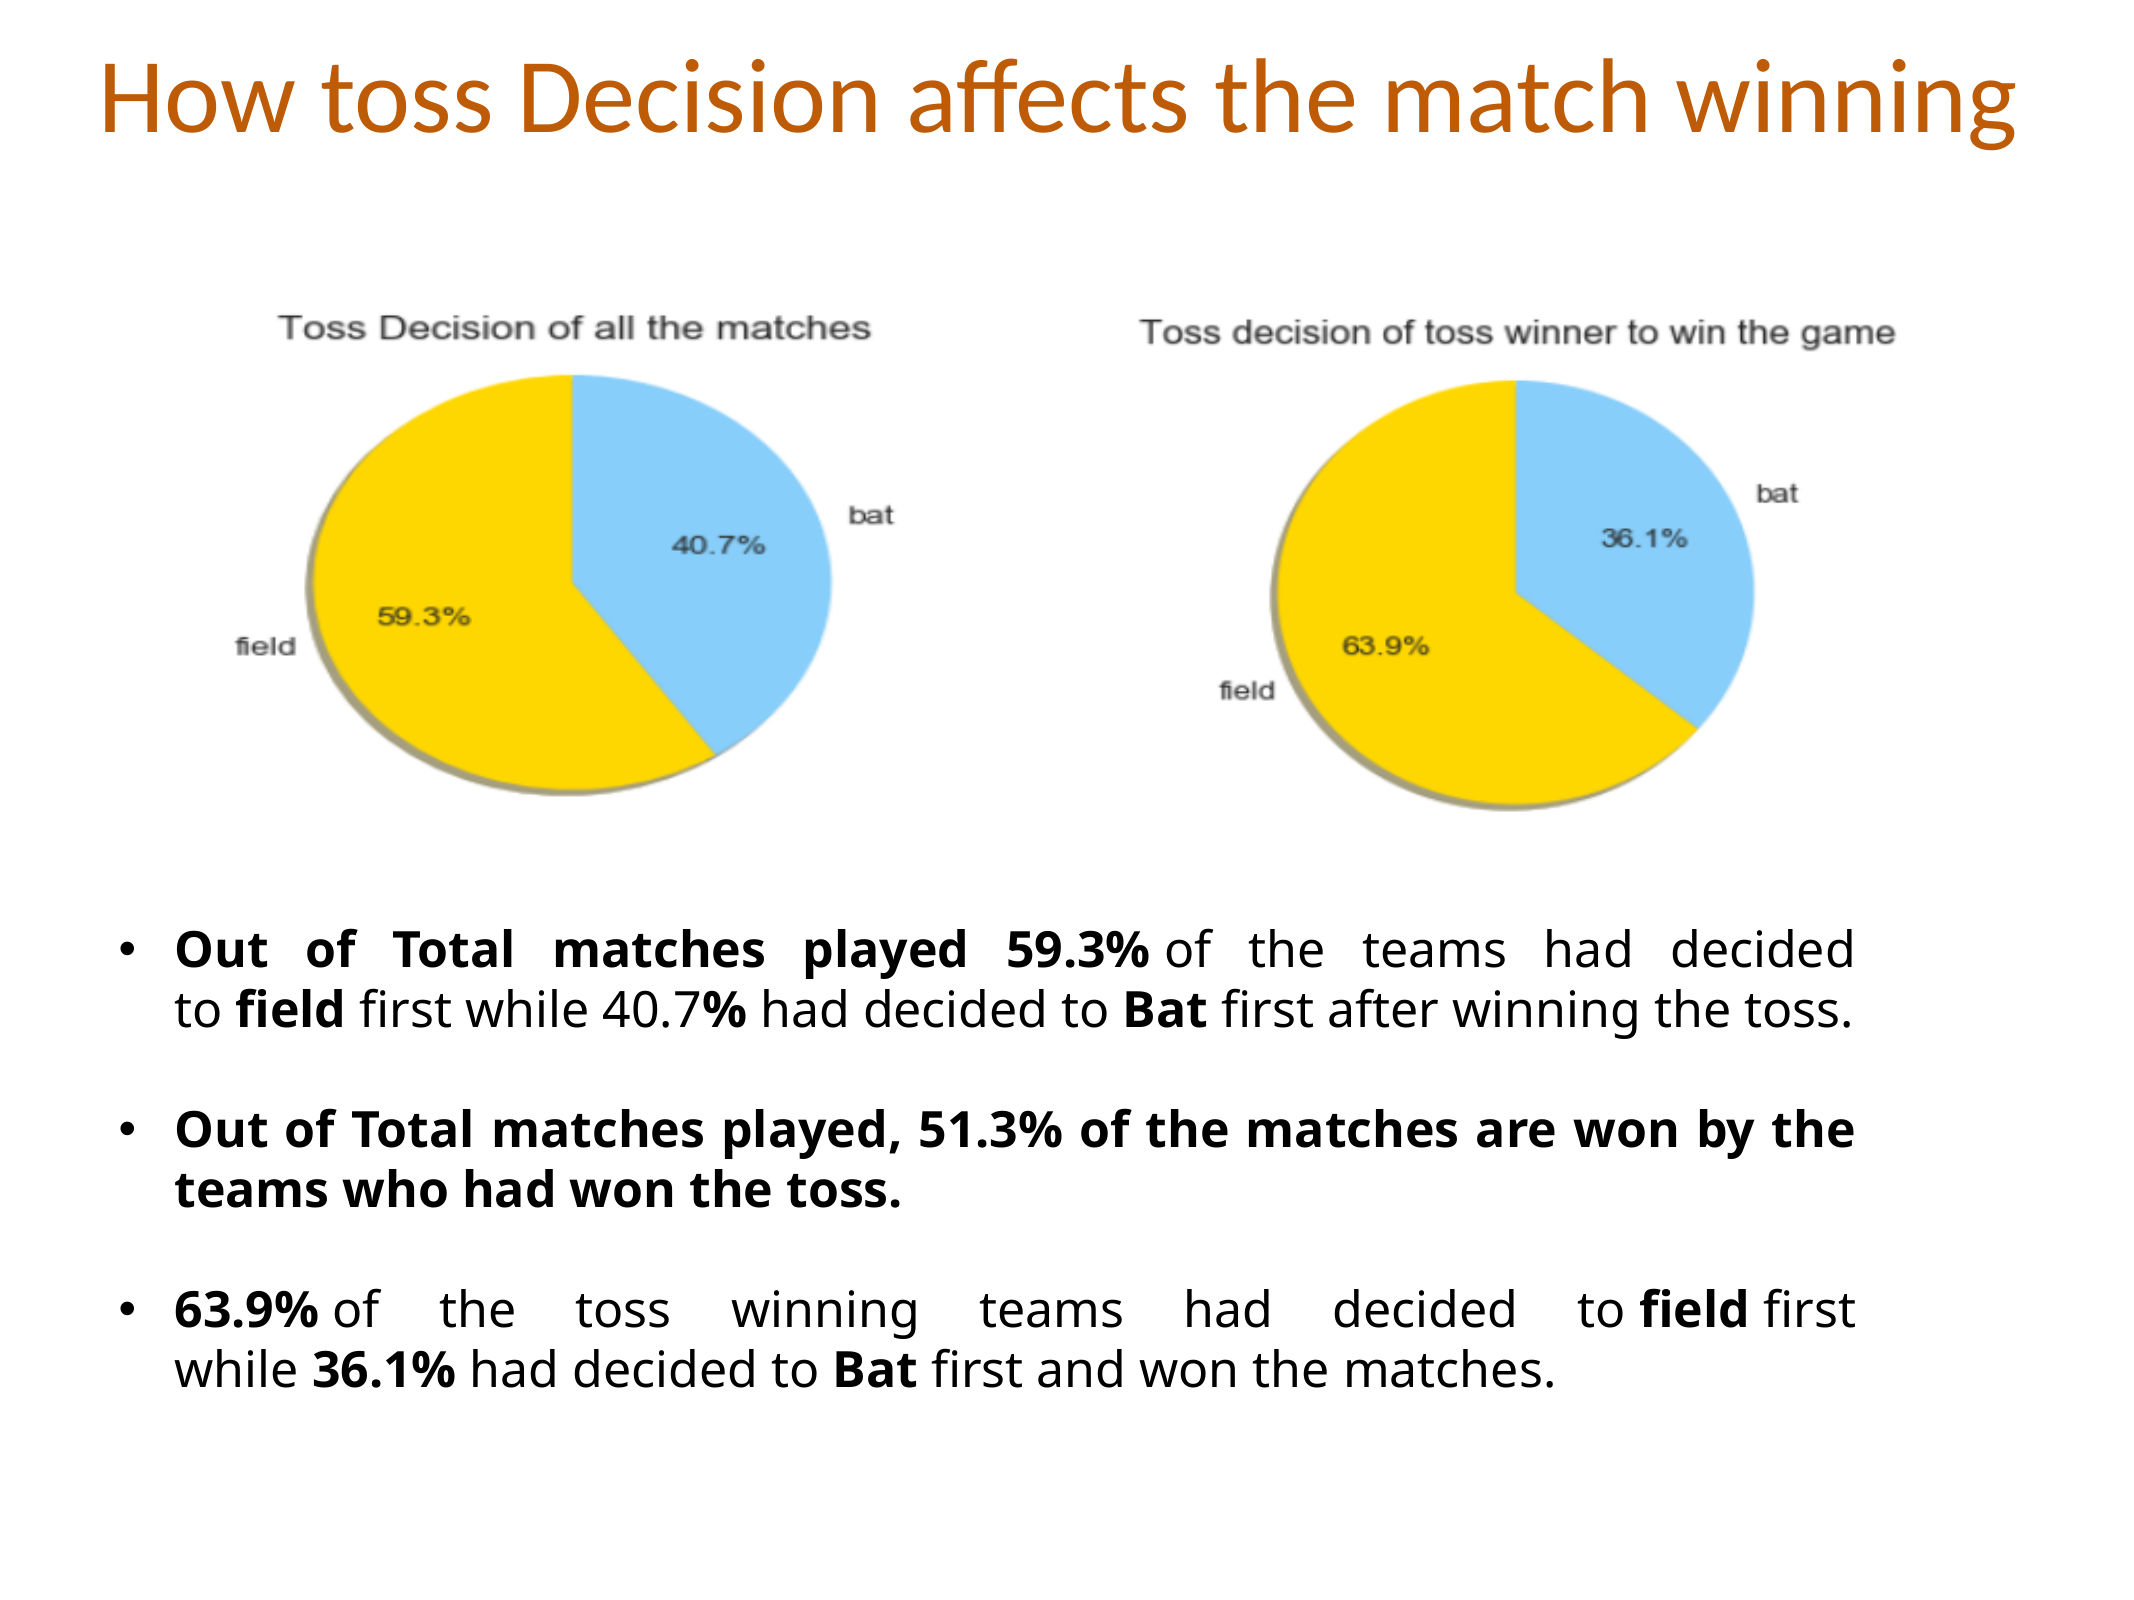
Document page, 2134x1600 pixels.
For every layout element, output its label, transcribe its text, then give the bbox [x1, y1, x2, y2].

picture [80, 296, 988, 813]
picture [1103, 296, 1967, 837]
text_box Out of Total matches played 59.3% of the teams had decided to field first while 40.7% had decided to Bat first after winning the toss. Out of Total matches played, 51.3% of the matches are won by the teams who had won the toss. 63.9% of the toss winning teams had decided to field first while 36.1% had decided to Bat first and won the matches. [103, 910, 1872, 1406]
text_box How toss Decision affects the match winning [80, 0, 2038, 203]
